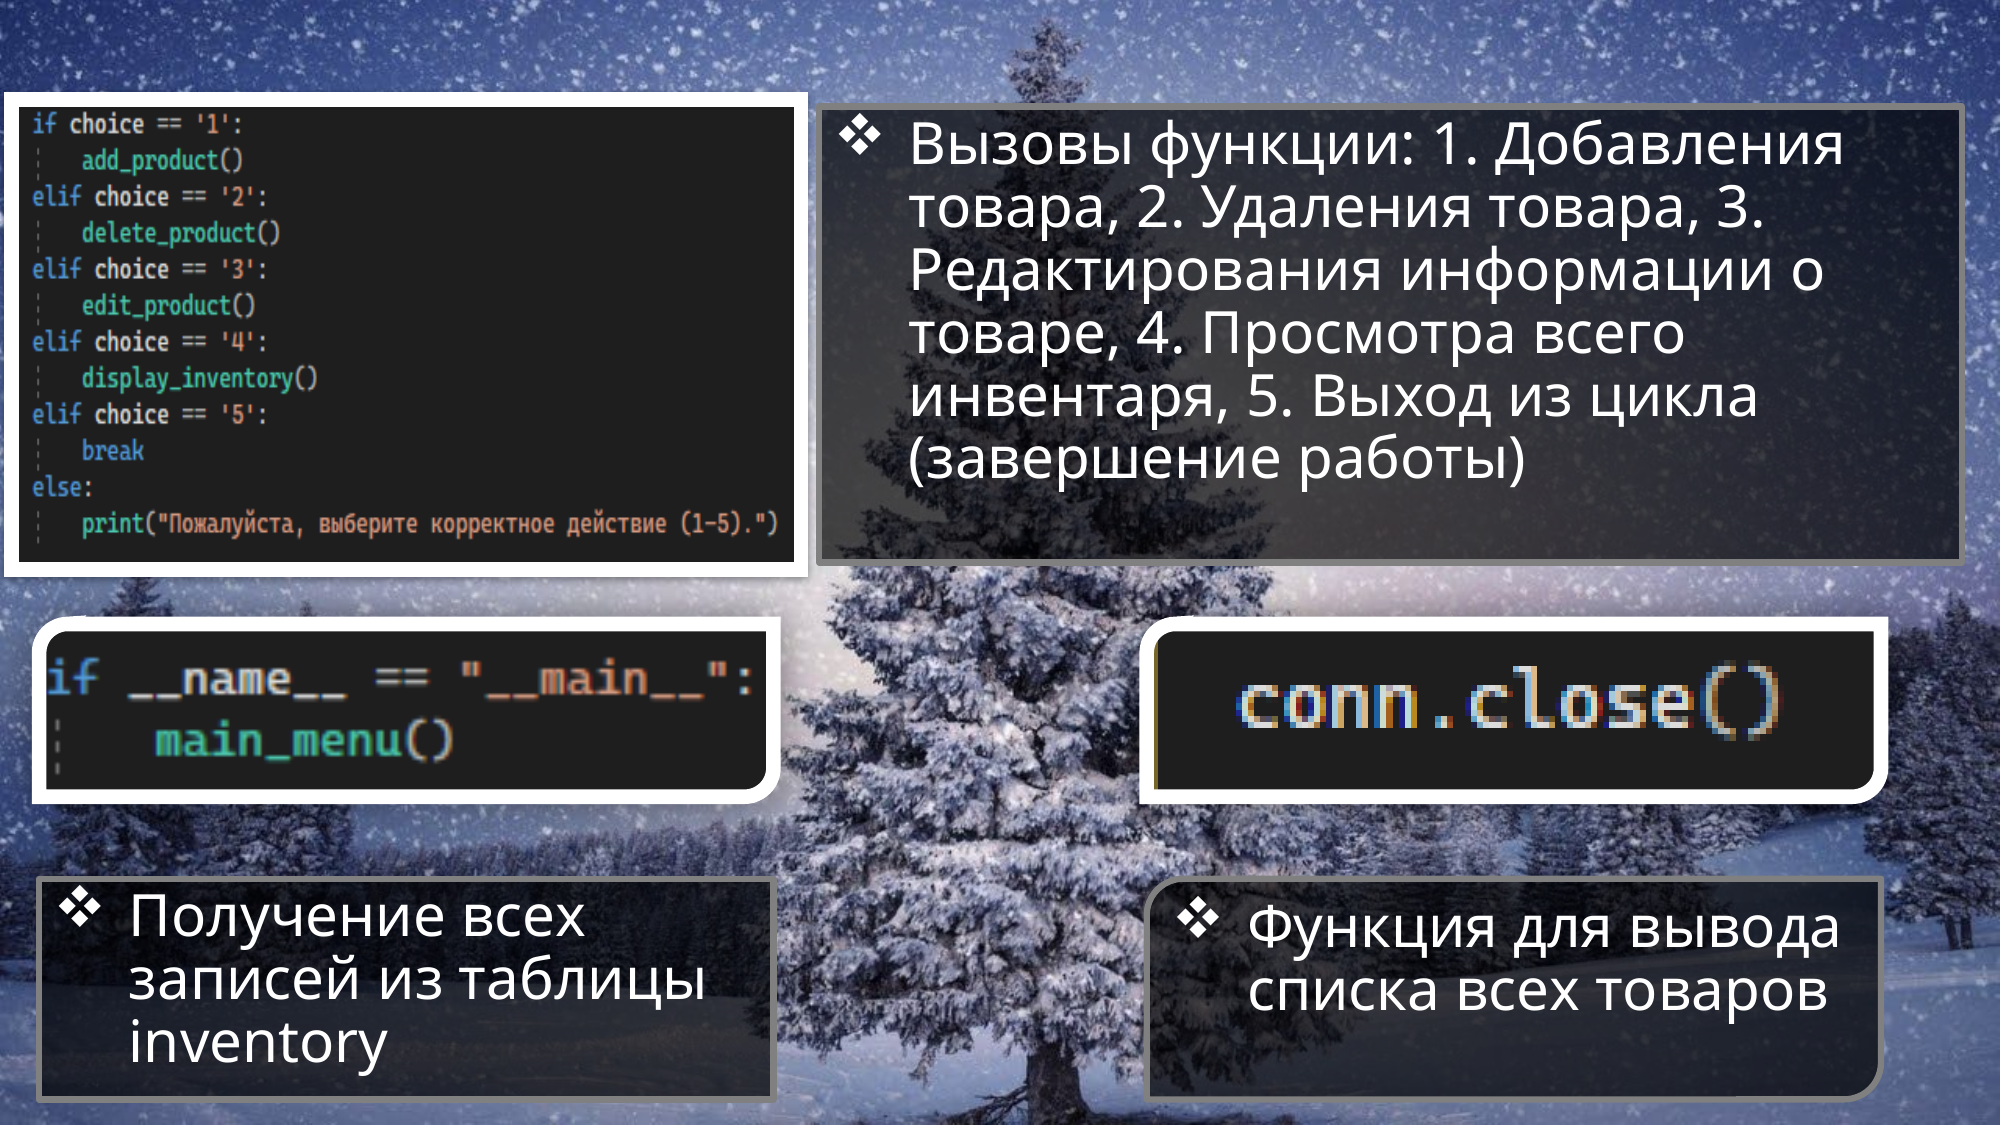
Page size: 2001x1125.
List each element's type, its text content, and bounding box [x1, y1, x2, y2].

list Вызовы функции: 1. Добавления товара, 2. Удаления товара, 3. Редактирования информации о товаре, 4. Просмотра всего инвентаря, 5. Выход из цикла (завершение работы) [816, 103, 1965, 566]
list Получение всех записей из таблицы inventory [36, 876, 777, 1103]
picture [0, 0, 2000, 1125]
text_box Функция для вывода списка всех товаров [1146, 878, 1882, 1100]
